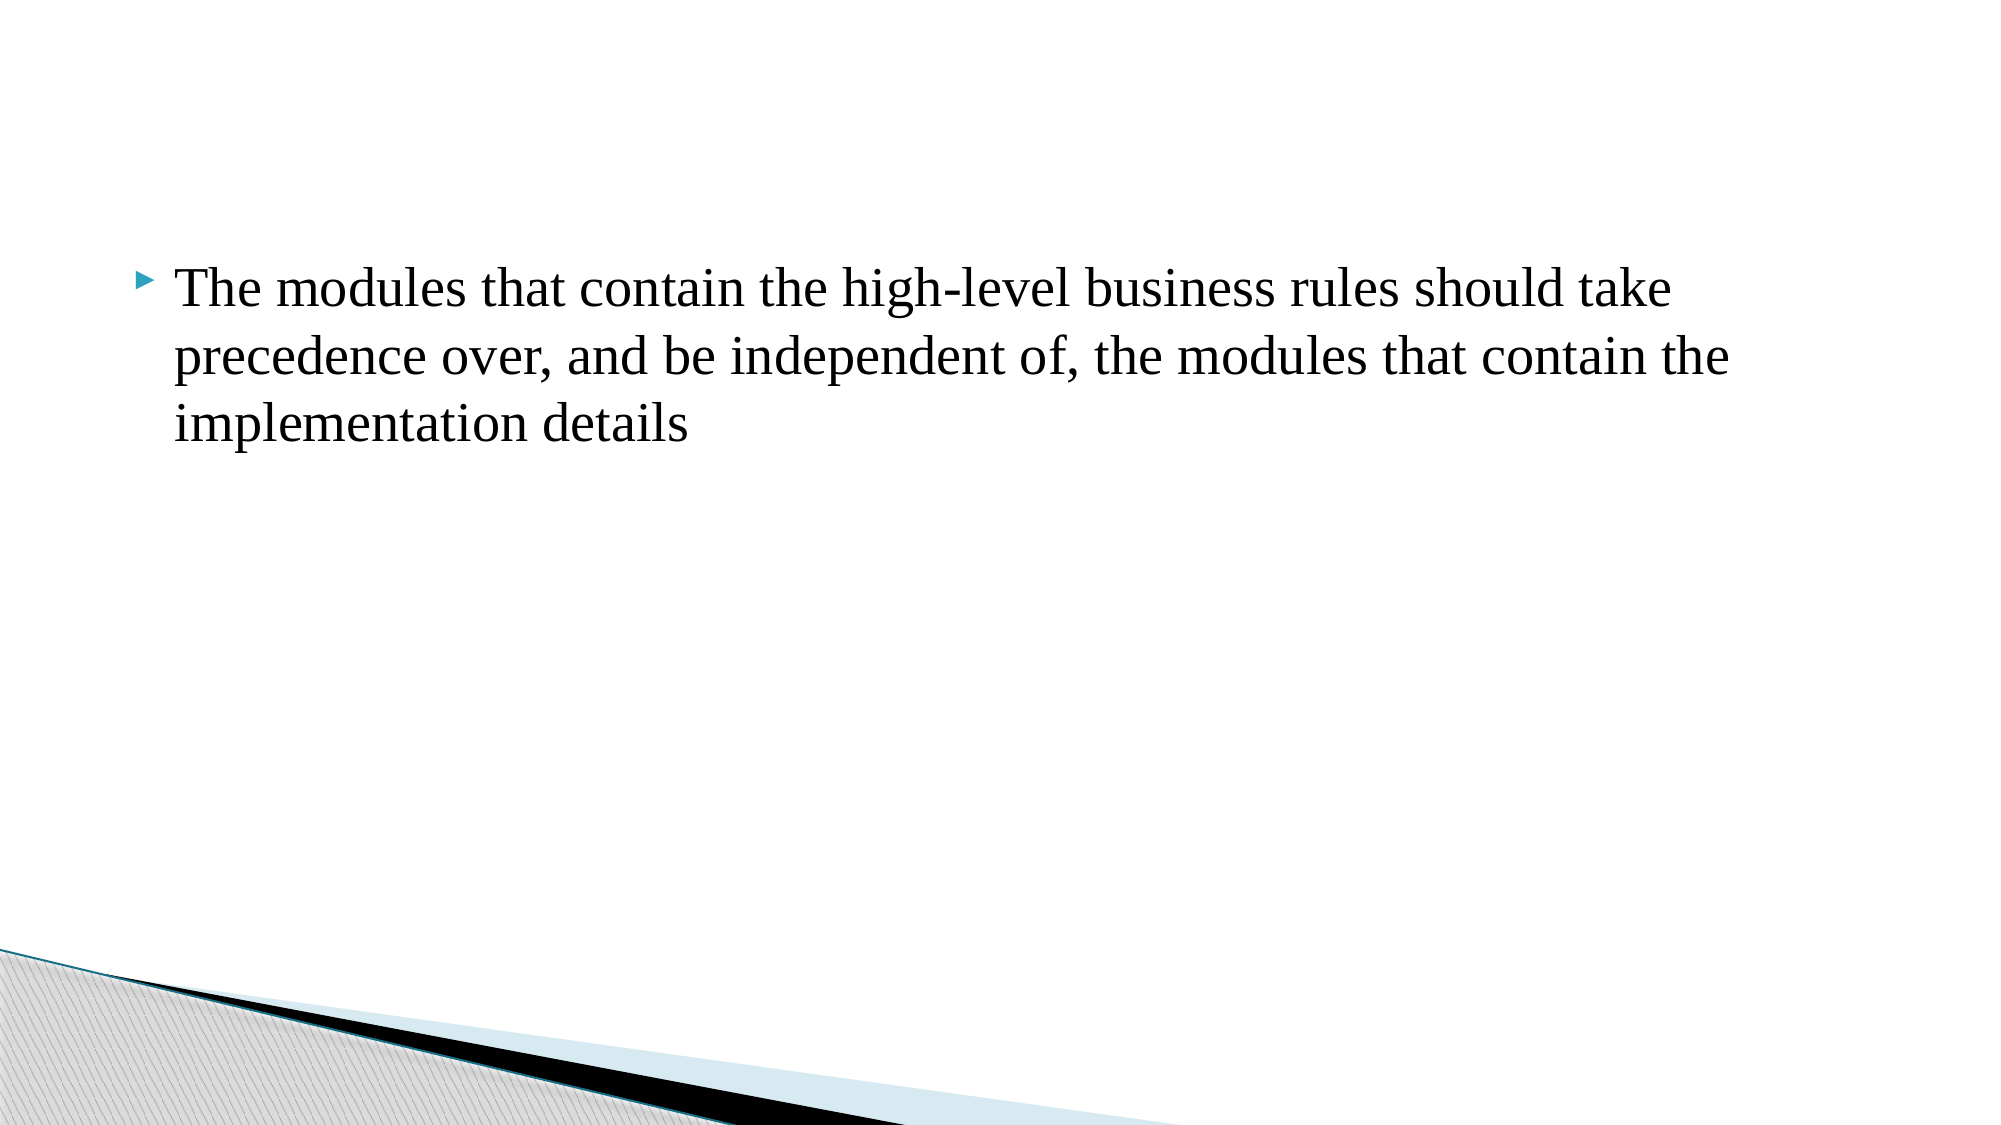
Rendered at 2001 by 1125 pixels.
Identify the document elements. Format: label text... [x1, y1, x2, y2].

list The modules that contain the high-level business rules should take precedence over, and be independent of, the modules that contain the implementation details [99, 243, 1900, 986]
